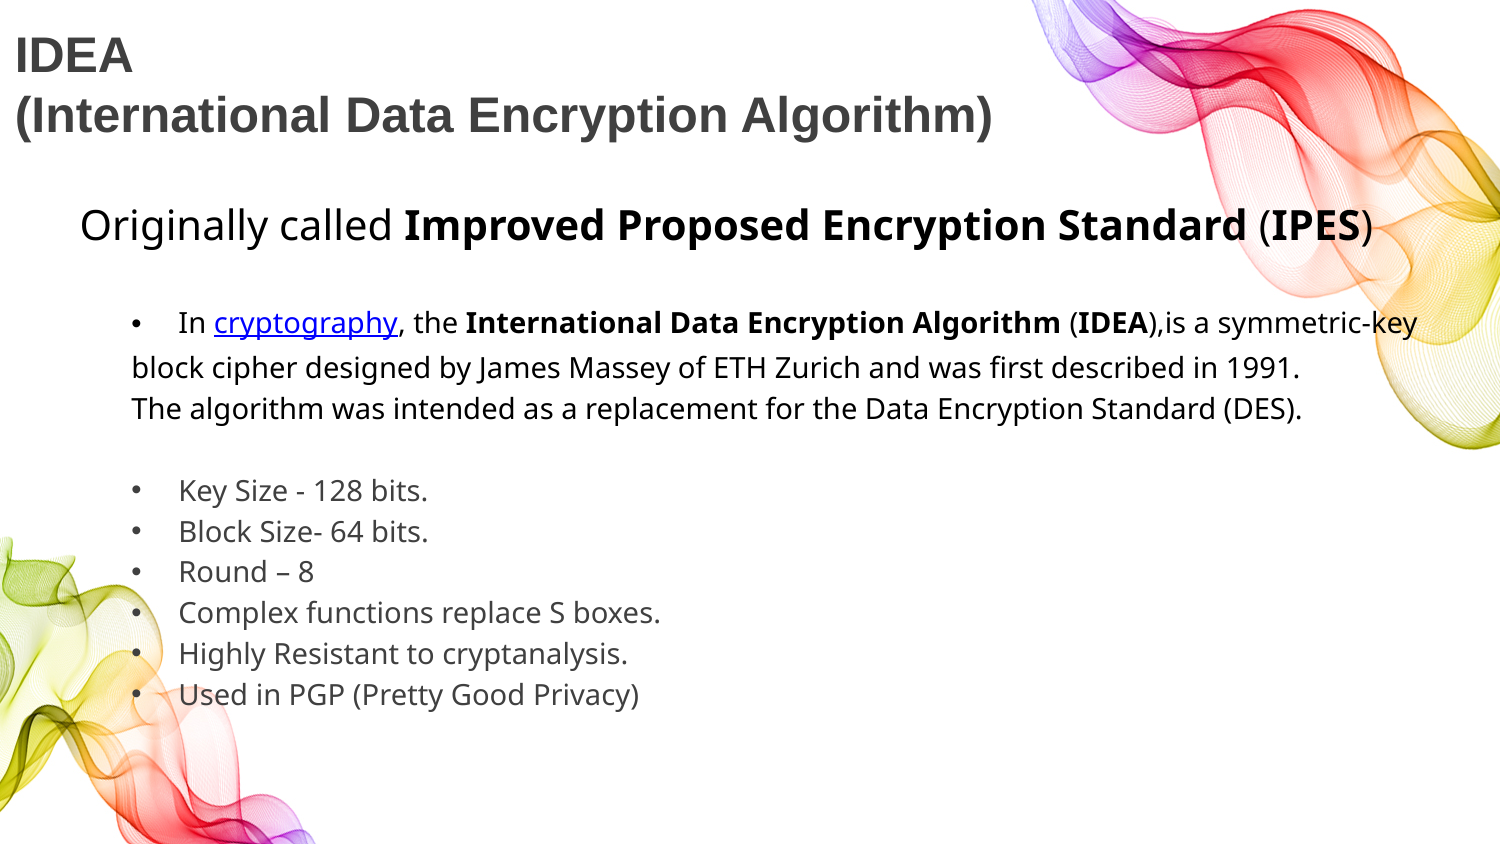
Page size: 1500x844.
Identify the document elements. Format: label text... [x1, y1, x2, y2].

list Originally called Improved Proposed Encryption Standard (IPES) [64, 185, 1459, 262]
picture [0, 146, 1500, 844]
list In cryptography, the International Data Encryption Algorithm (IDEA),is a symmetric-key block cipher designed by James Massey of ETH Zurich and was first described in 1991. The algorithm was intended as a replacement for the Data Encryption Standard (DES). Key Size - 128 bits. Block Size- 64 bits. Round – 8 Complex functions replace S boxes. Highly Resistant to cryptanalysis. Used in PGP (Pretty Good Privacy) [66, 296, 1461, 788]
title IDEA (International Data Encryption Algorithm) [0, 0, 1500, 146]
